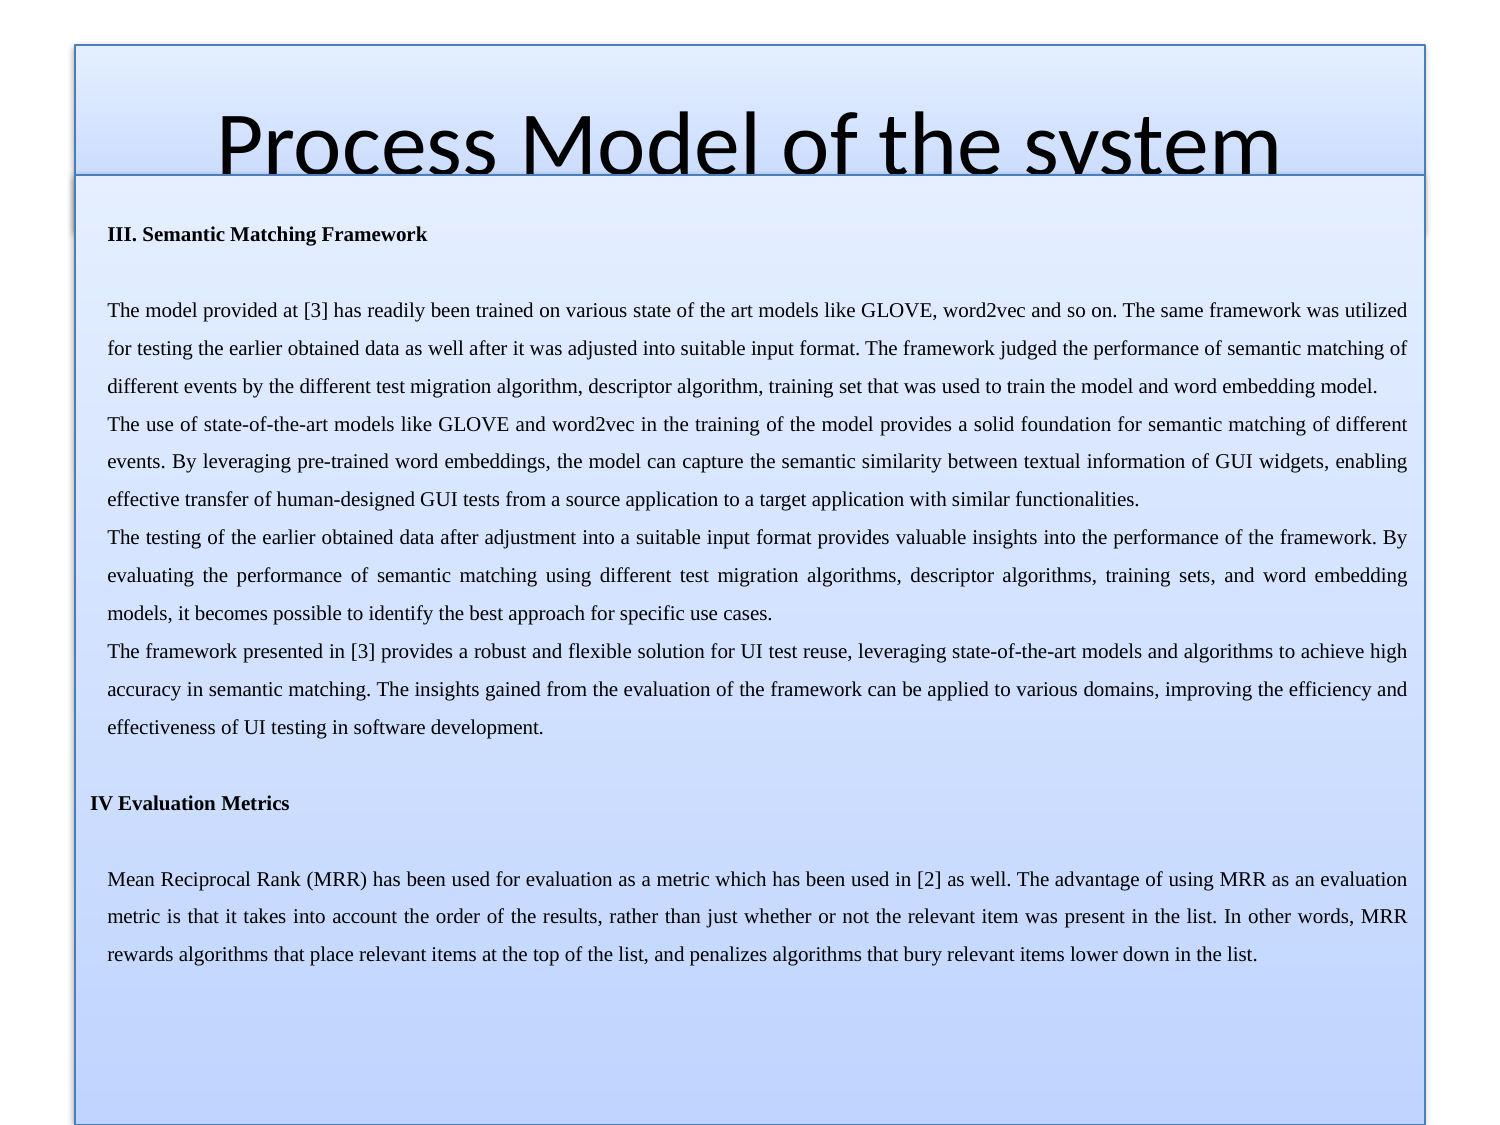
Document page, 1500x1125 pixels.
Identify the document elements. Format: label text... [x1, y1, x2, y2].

title Process Model of the system [74, 44, 1426, 174]
list III. Semantic Matching Framework The model provided at [3] has readily been trained on various state of the art models like GLOVE, word2vec and so on. The same framework was utilized for testing the earlier obtained data as well after it was adjusted into suitable input format. The framework judged the performance of semantic matching of different events by the different test migration algorithm, descriptor algorithm, training set that was used to train the model and word embedding model. The use of state-of-the-art models like GLOVE and word2vec in the training of the model provides a solid foundation for semantic matching of different events. By leveraging pre-trained word embeddings, the model can capture the semantic similarity between textual information of GUI widgets, enabling effective transfer of human-designed GUI tests from a source application to a target application with similar functionalities. The testing of the earlier obtained data after adjustment into a suitable input format provides valuable insights into the performance of the framework. By evaluating the performance of semantic matching using different test migration algorithms, descriptor algorithms, training sets, and word embedding models, it becomes possible to identify the best approach for specific use cases. The framework presented in [3] provides a robust and flexible solution for UI test reuse, leveraging state-of-the-art models and algorithms to achieve high accuracy in semantic matching. The insights gained from the evaluation of the framework can be applied to various domains, improving the efficiency and effectiveness of UI testing in software development. IV Evaluation Metrics Mean Reciprocal Rank (MRR) has been used for evaluation as a metric which has been used in [2] as well. The advantage of using MRR as an evaluation metric is that it takes into account the order of the results, rather than just whether or not the relevant item was present in the list. In other words, MRR rewards algorithms that place relevant items at the top of the list, and penalizes algorithms that bury relevant items lower down in the list. [74, 174, 1426, 1125]
